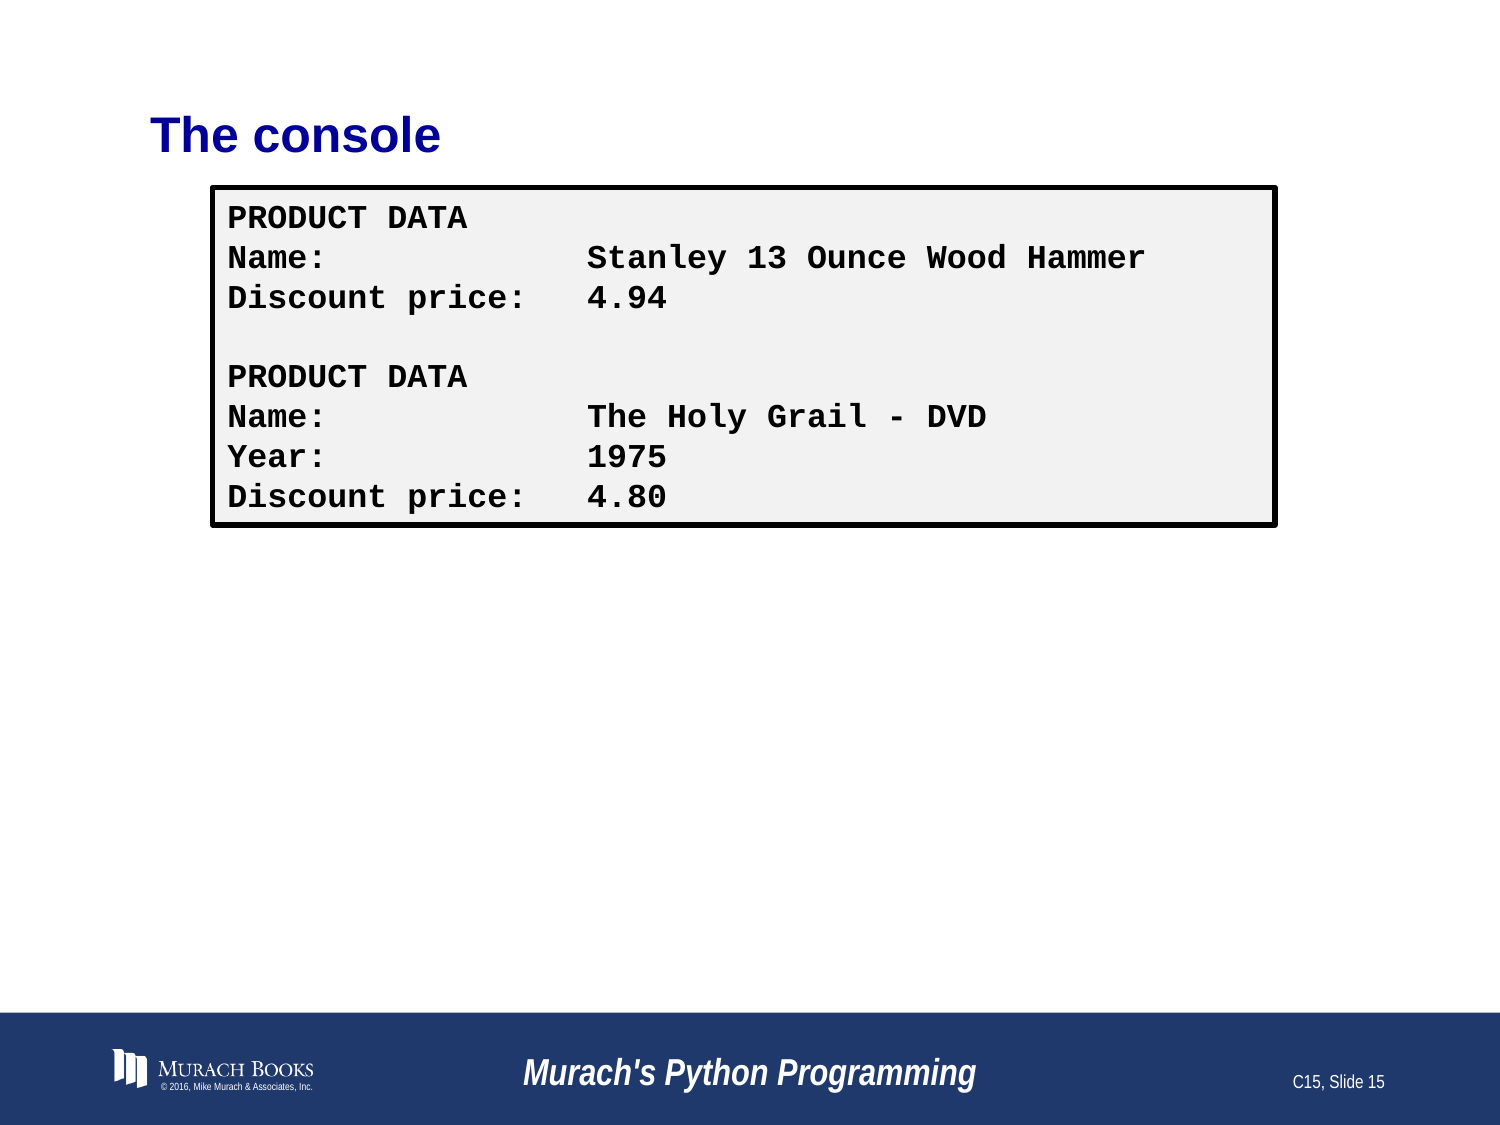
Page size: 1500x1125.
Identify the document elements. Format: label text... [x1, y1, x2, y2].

list PRODUCT DATA Name: Stanley 13 Ounce Wood Hammer Discount price: 4.94 PRODUCT DATA Name: The Holy Grail - DVD Year: 1975 Discount price: 4.80 [210, 185, 1278, 528]
footer © 2016, Mike Murach & Associates, Inc. [12, 1025, 463, 1100]
title The console [150, 102, 1350, 164]
slide_number C15, Slide 15 [1087, 1025, 1400, 1100]
slide_number Murach's Python Programming [463, 1025, 1050, 1100]
